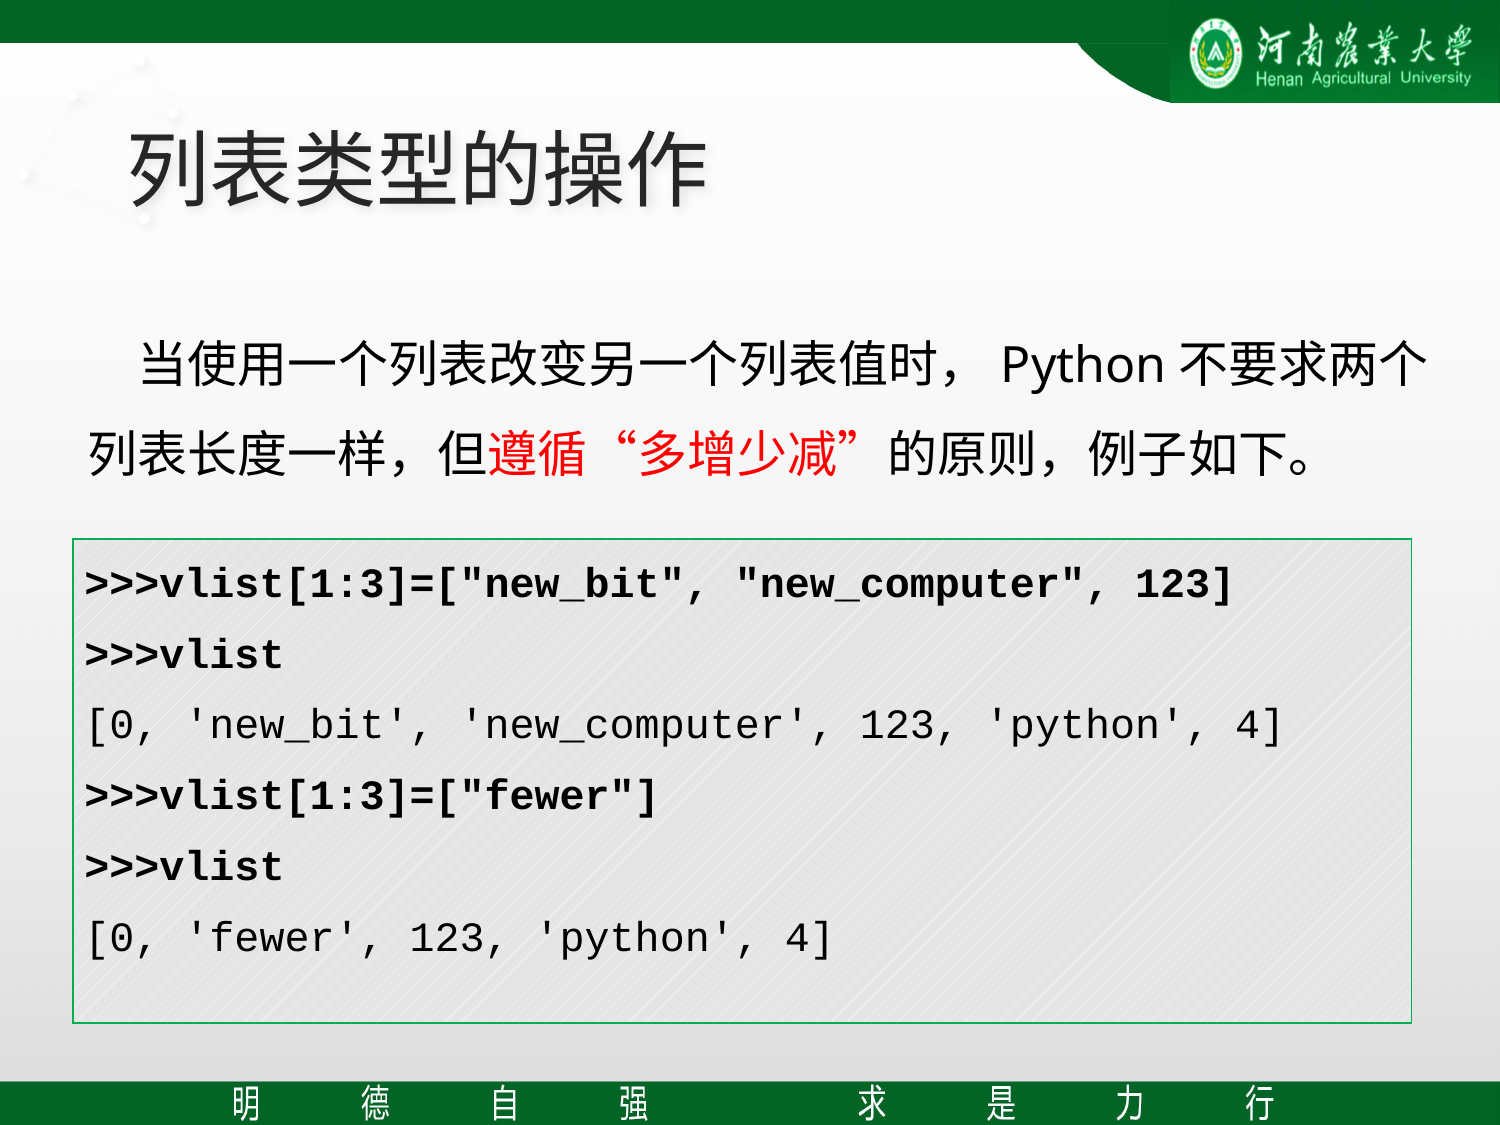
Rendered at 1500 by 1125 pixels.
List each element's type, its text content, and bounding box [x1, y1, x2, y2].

table_header >>>vlist[1:3]=["new_bit", "new_computer", 123] >>>vlist [0, 'new_bit', 'new_computer', 123, 'python', 4] >>>vlist[1:3]=["fewer"] >>>vlist [0, 'fewer', 123, 'python', 4] [74, 540, 1411, 1022]
text_box 当使用一个列表改变另一个列表值时，Python不要求两个列表长度一样，但遵循“多增少减”的原则，例子如下。 [73, 295, 1444, 490]
picture [0, 0, 1500, 1125]
text_box 列表类型的操作 [215, 109, 725, 225]
